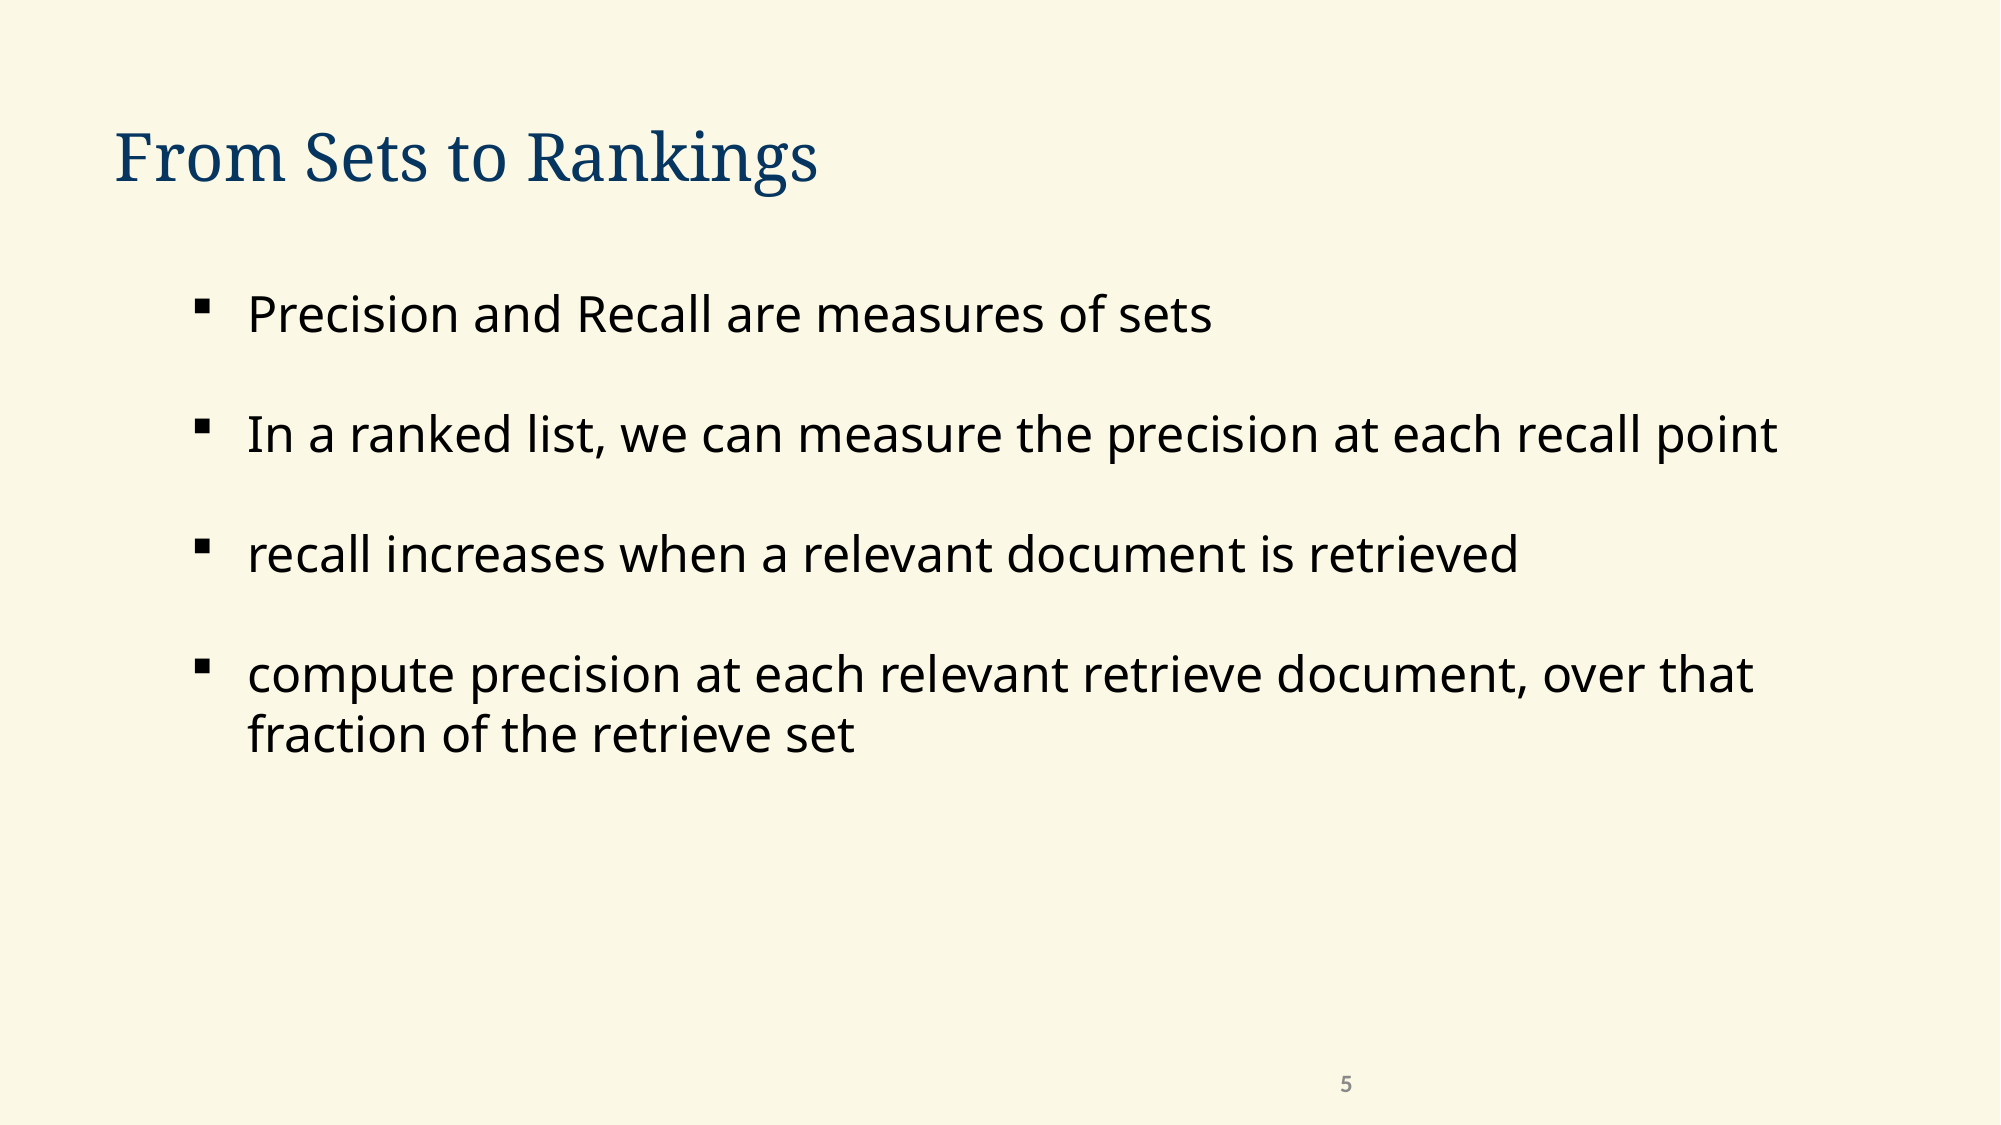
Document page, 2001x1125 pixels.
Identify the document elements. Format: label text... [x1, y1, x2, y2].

title From Sets to Rankings [99, 107, 1900, 226]
slide_number 5 [1324, 1062, 1676, 1103]
text_box Precision and Recall are measures of sets In a ranked list, we can measure the precision at each recall point recall increases when a relevant document is retrieved compute precision at each relevant retrieve document, over that fraction of the retrieve set [175, 274, 1900, 770]
